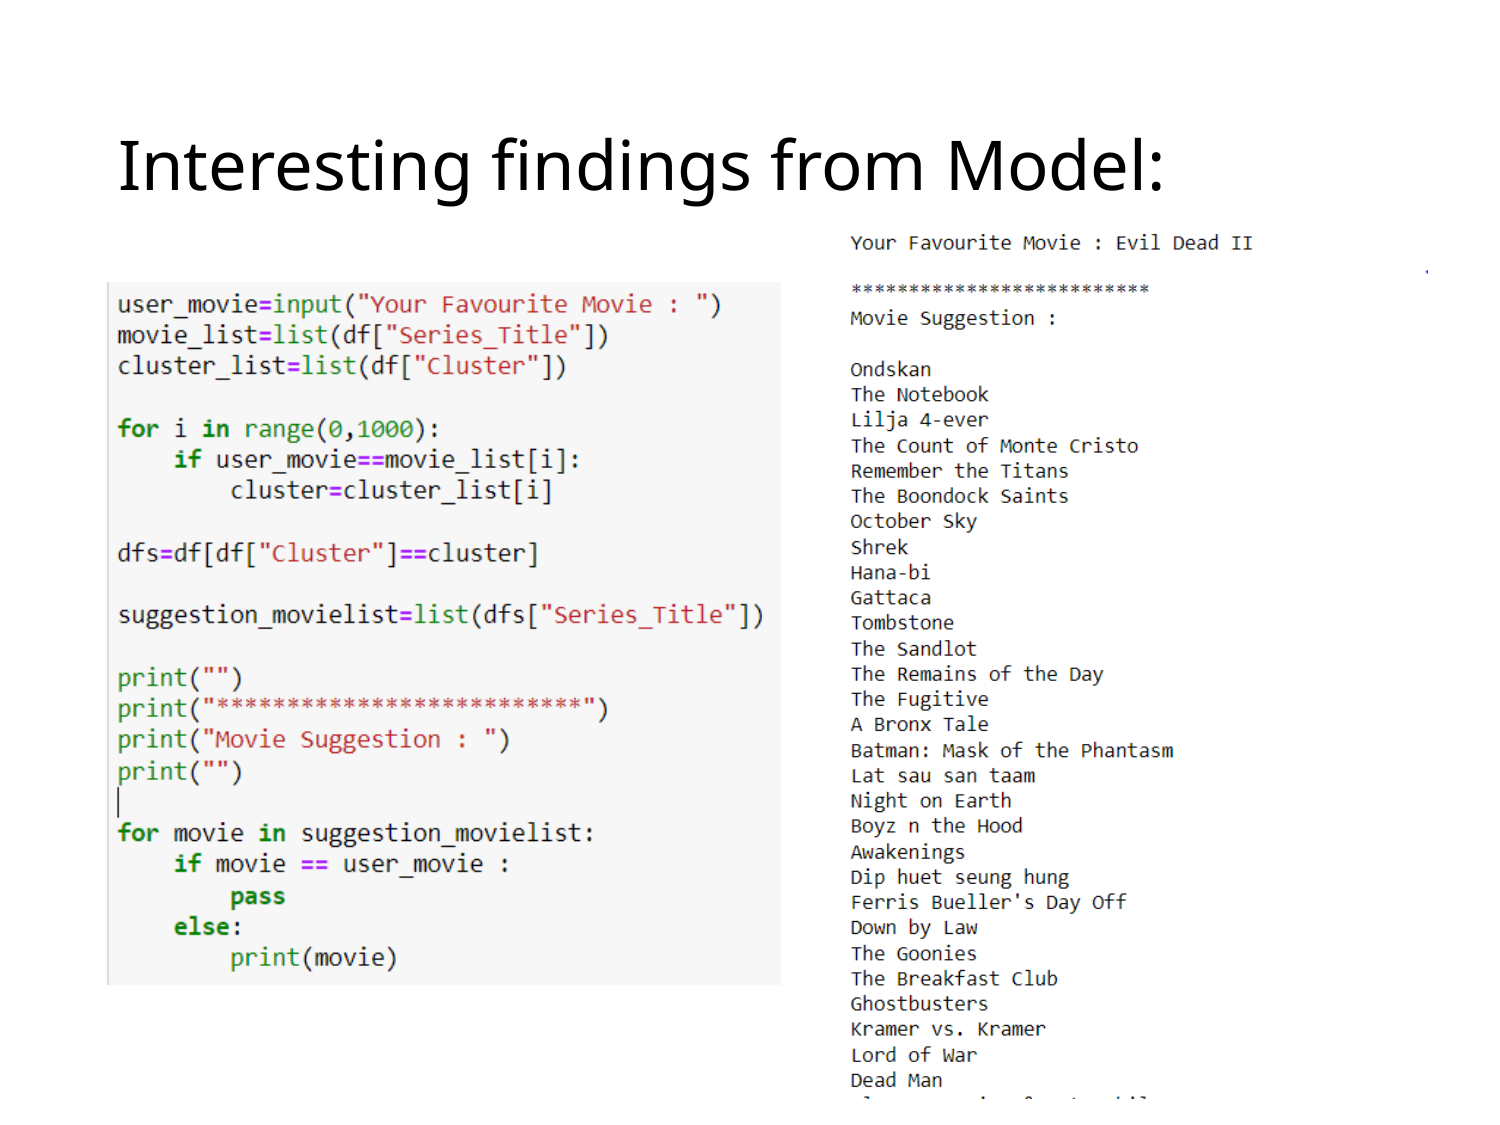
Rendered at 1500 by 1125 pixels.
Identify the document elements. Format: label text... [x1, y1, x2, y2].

picture [813, 221, 1428, 1099]
picture [103, 282, 781, 985]
slide_number 10 [1059, 1099, 1397, 1103]
title Interesting findings from Model: [103, 59, 1397, 278]
